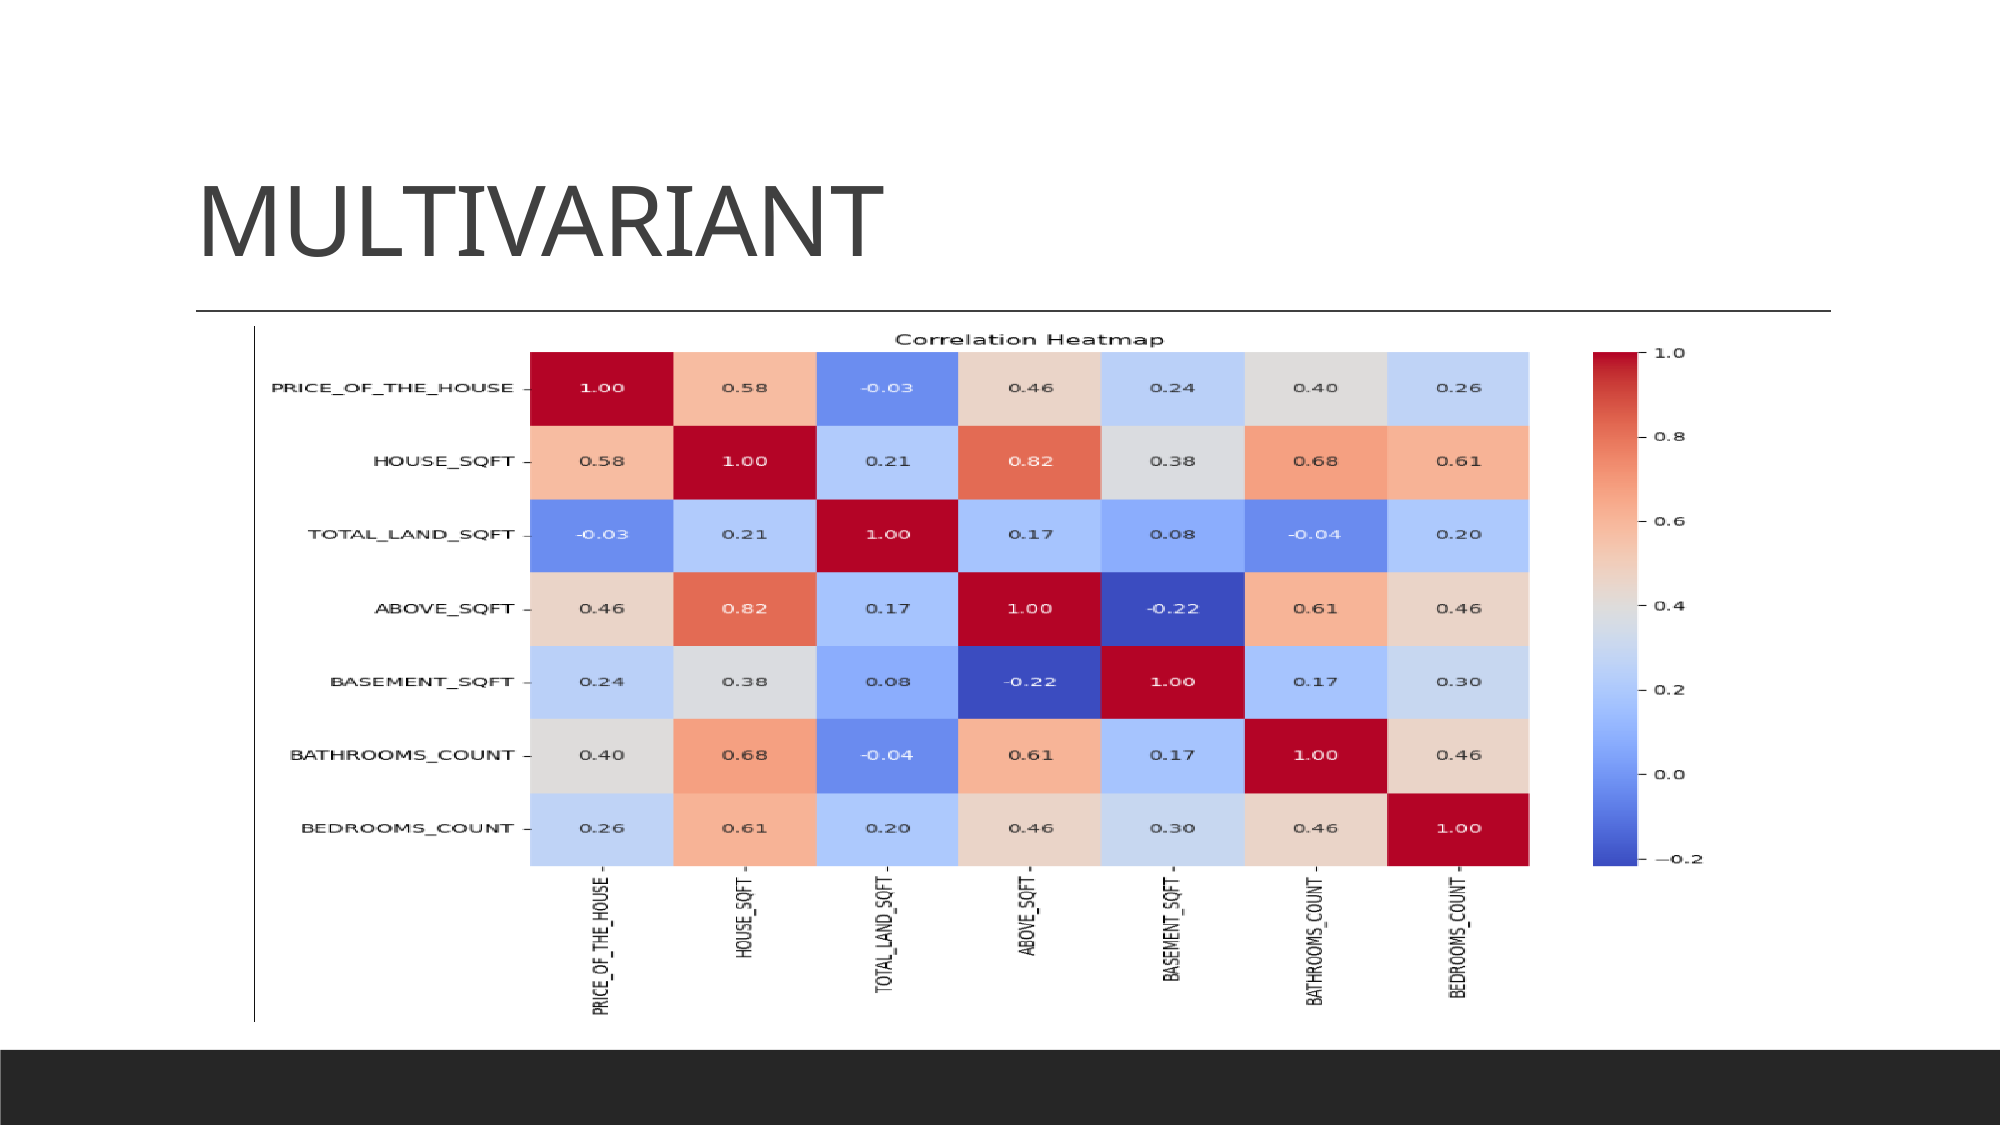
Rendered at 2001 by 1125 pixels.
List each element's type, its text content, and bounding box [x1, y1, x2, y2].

title MULTIVARIANT [180, 47, 1830, 285]
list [253, 326, 1719, 1023]
